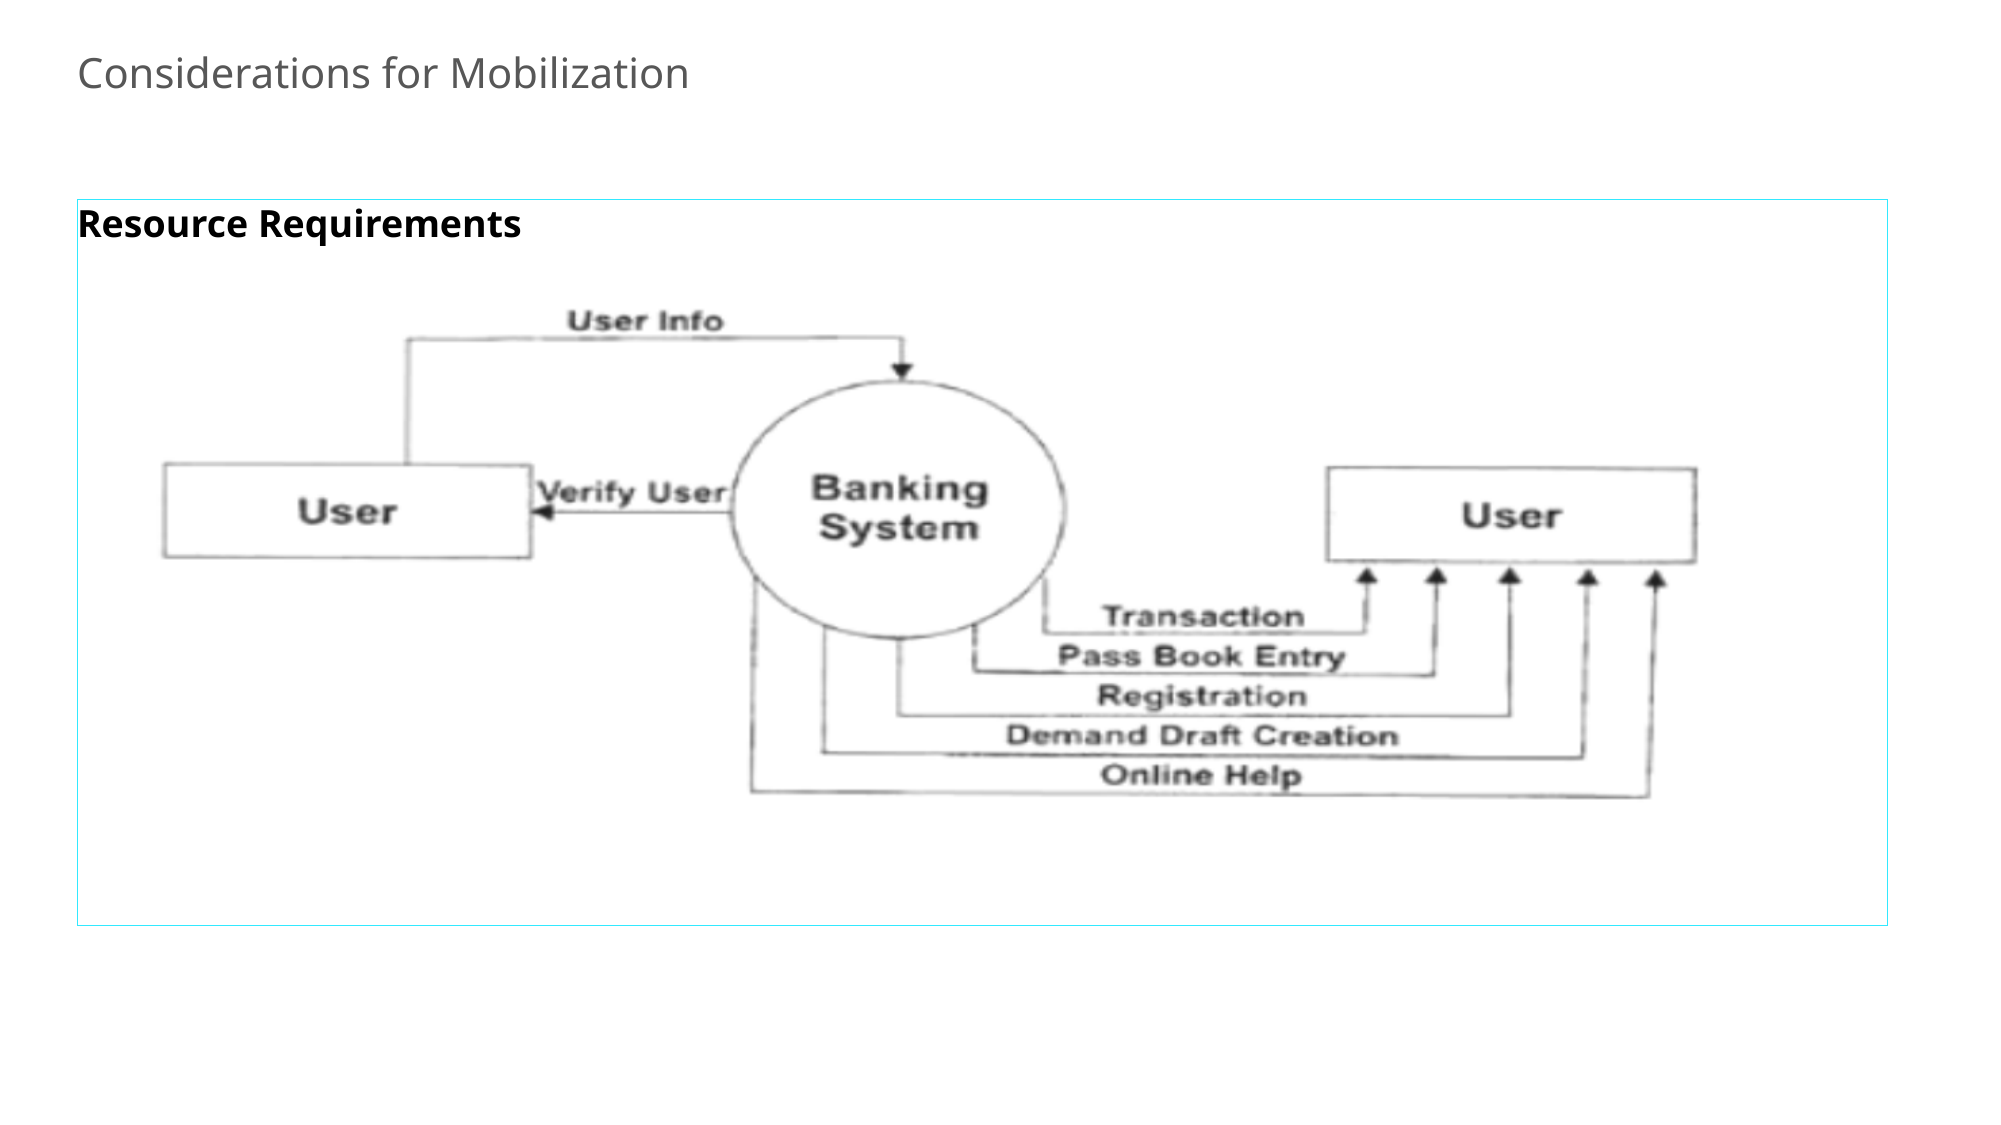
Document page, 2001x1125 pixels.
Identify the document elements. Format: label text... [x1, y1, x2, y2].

text_box Resource Requirements [77, 199, 1888, 926]
list Considerations for Mobilization [77, 47, 1581, 109]
picture [112, 283, 1753, 842]
